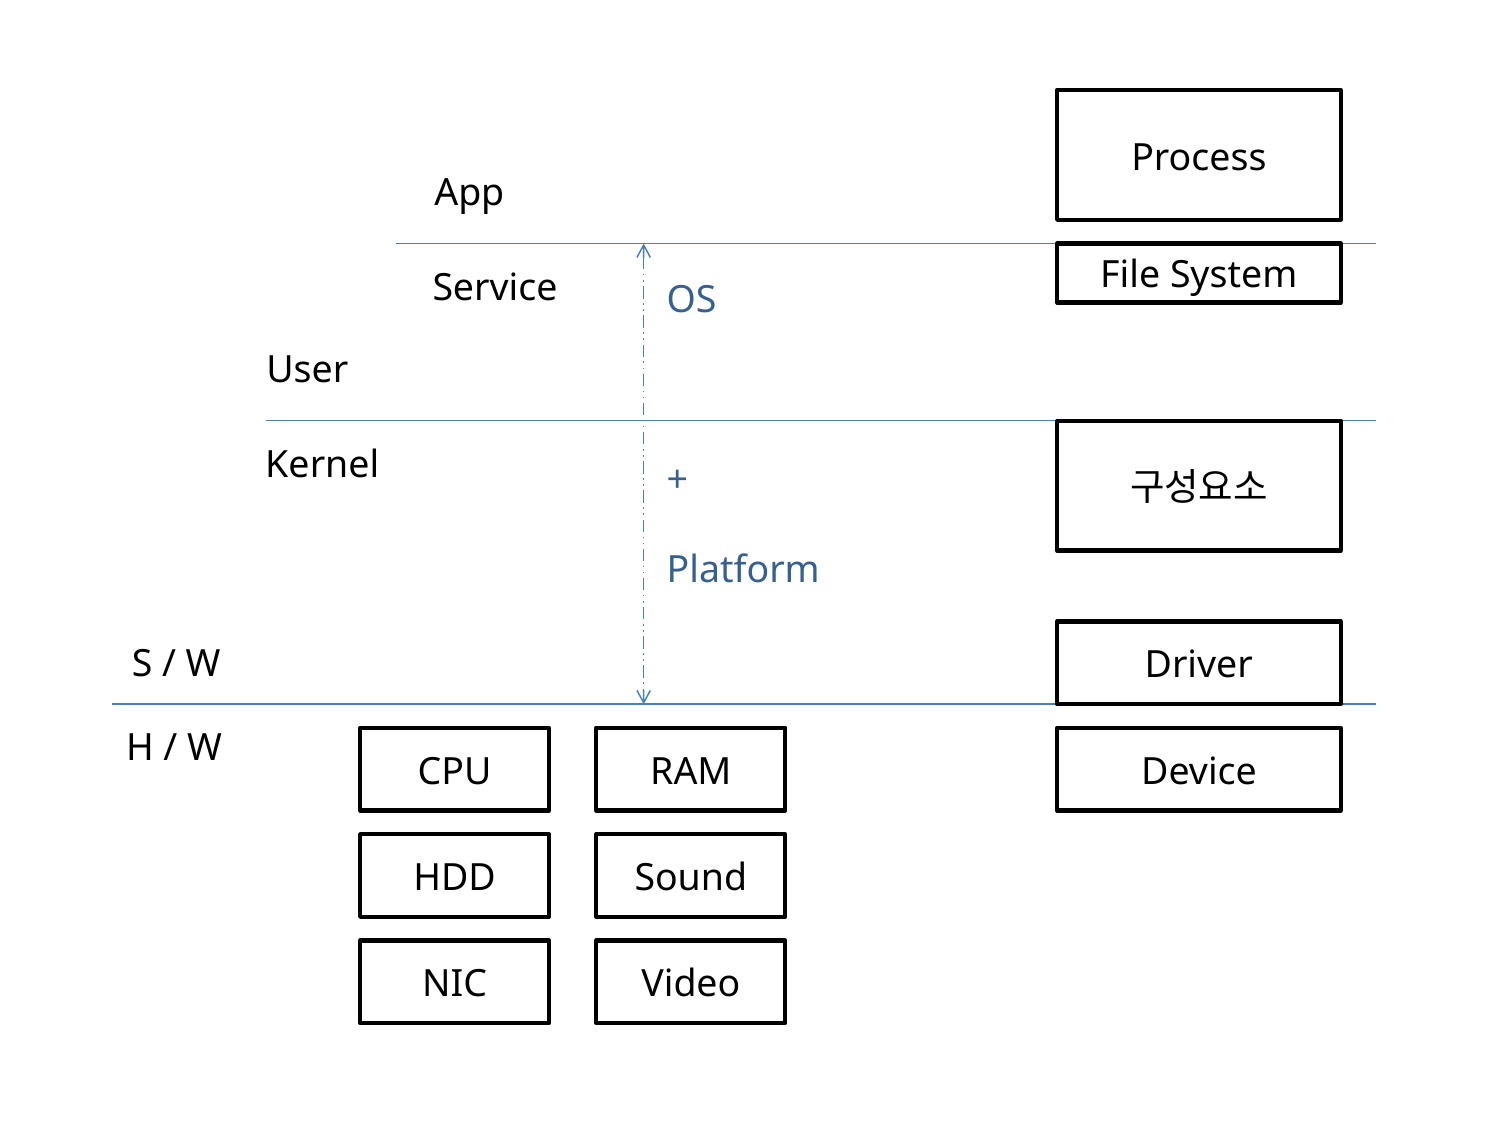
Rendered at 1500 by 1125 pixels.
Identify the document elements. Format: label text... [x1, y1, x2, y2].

text_box Process [1055, 88, 1343, 222]
text_box HDD [358, 832, 551, 919]
text_box Kernel [250, 432, 395, 493]
text_box S / W [117, 631, 236, 692]
text_box File System [1055, 252, 1343, 305]
text_box Service [417, 255, 573, 315]
text_box User [251, 338, 364, 398]
text_box H / W [111, 715, 238, 776]
text_box NIC [358, 938, 551, 1025]
text_box Driver [1055, 619, 1343, 703]
text_box OS + Platform [651, 430, 835, 597]
text_box OS + Platform [651, 267, 835, 420]
text_box CPU [358, 726, 551, 813]
text_box 구성요소 [1055, 430, 1343, 553]
text_box RAM [594, 726, 787, 813]
text_box Device [1055, 726, 1343, 813]
text_box Sound [594, 832, 787, 919]
text_box Video [594, 938, 787, 1025]
text_box App [419, 160, 520, 221]
